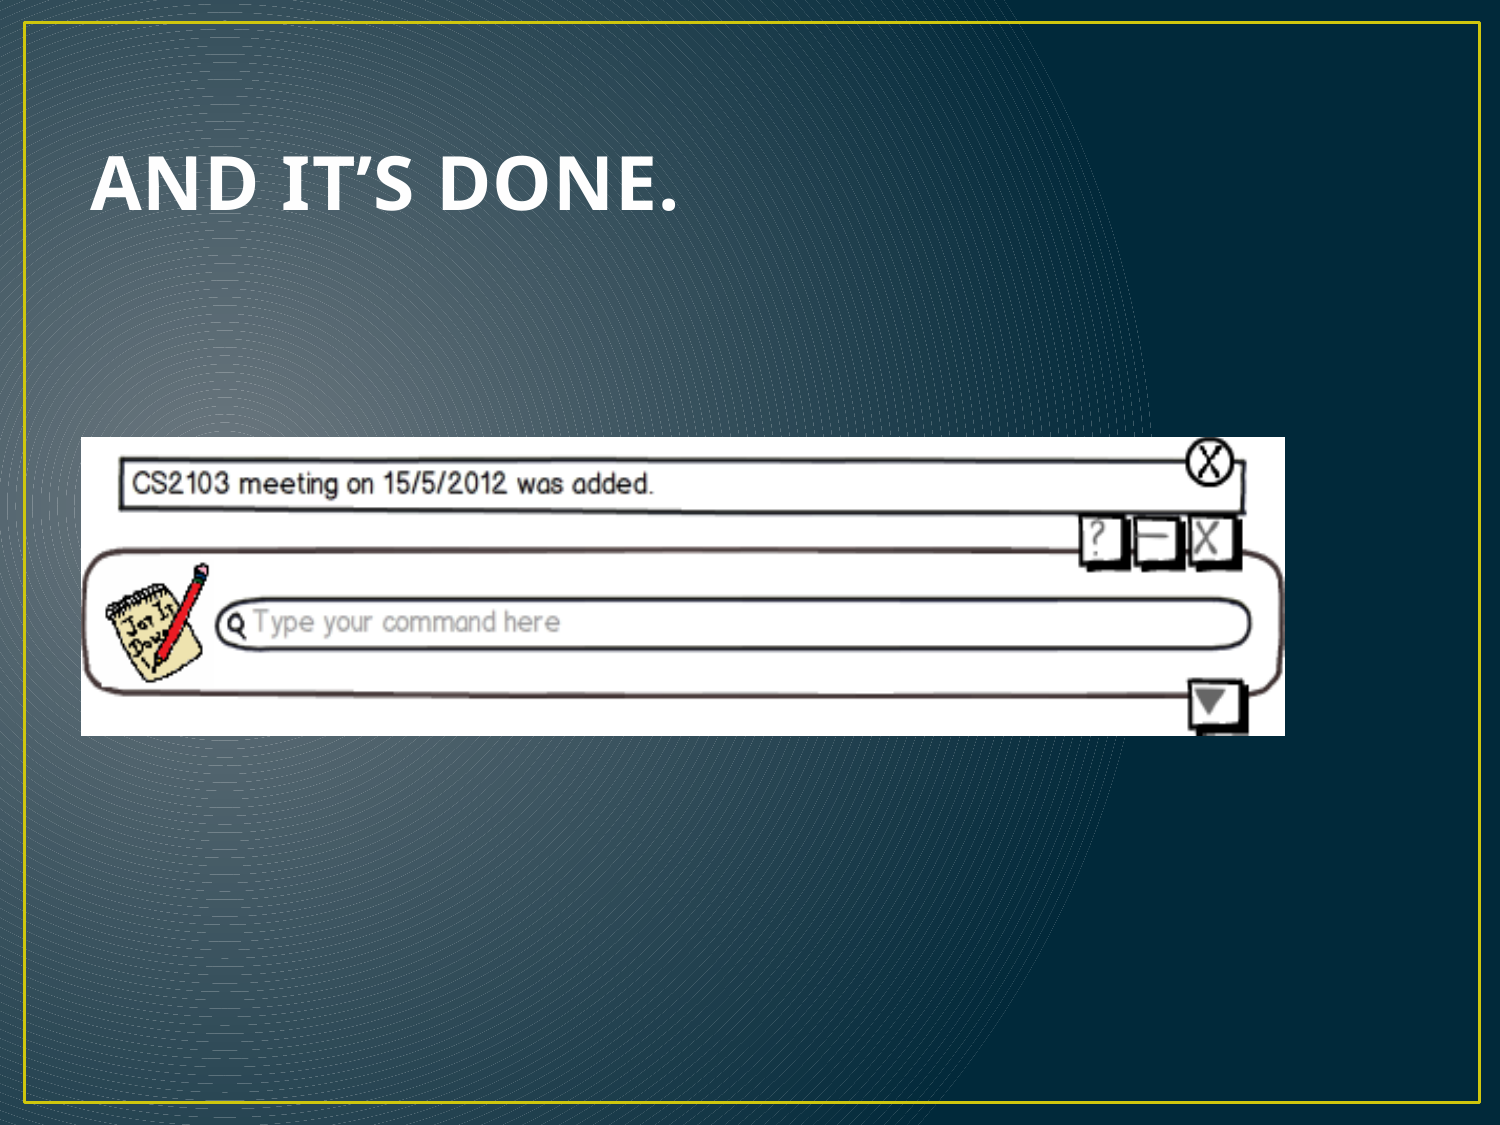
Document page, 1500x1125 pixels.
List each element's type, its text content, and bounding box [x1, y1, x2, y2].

picture [1118, 431, 1125, 437]
picture [1087, 742, 1097, 751]
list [81, 437, 1285, 736]
title AND IT’S DONE. [75, 45, 1425, 233]
